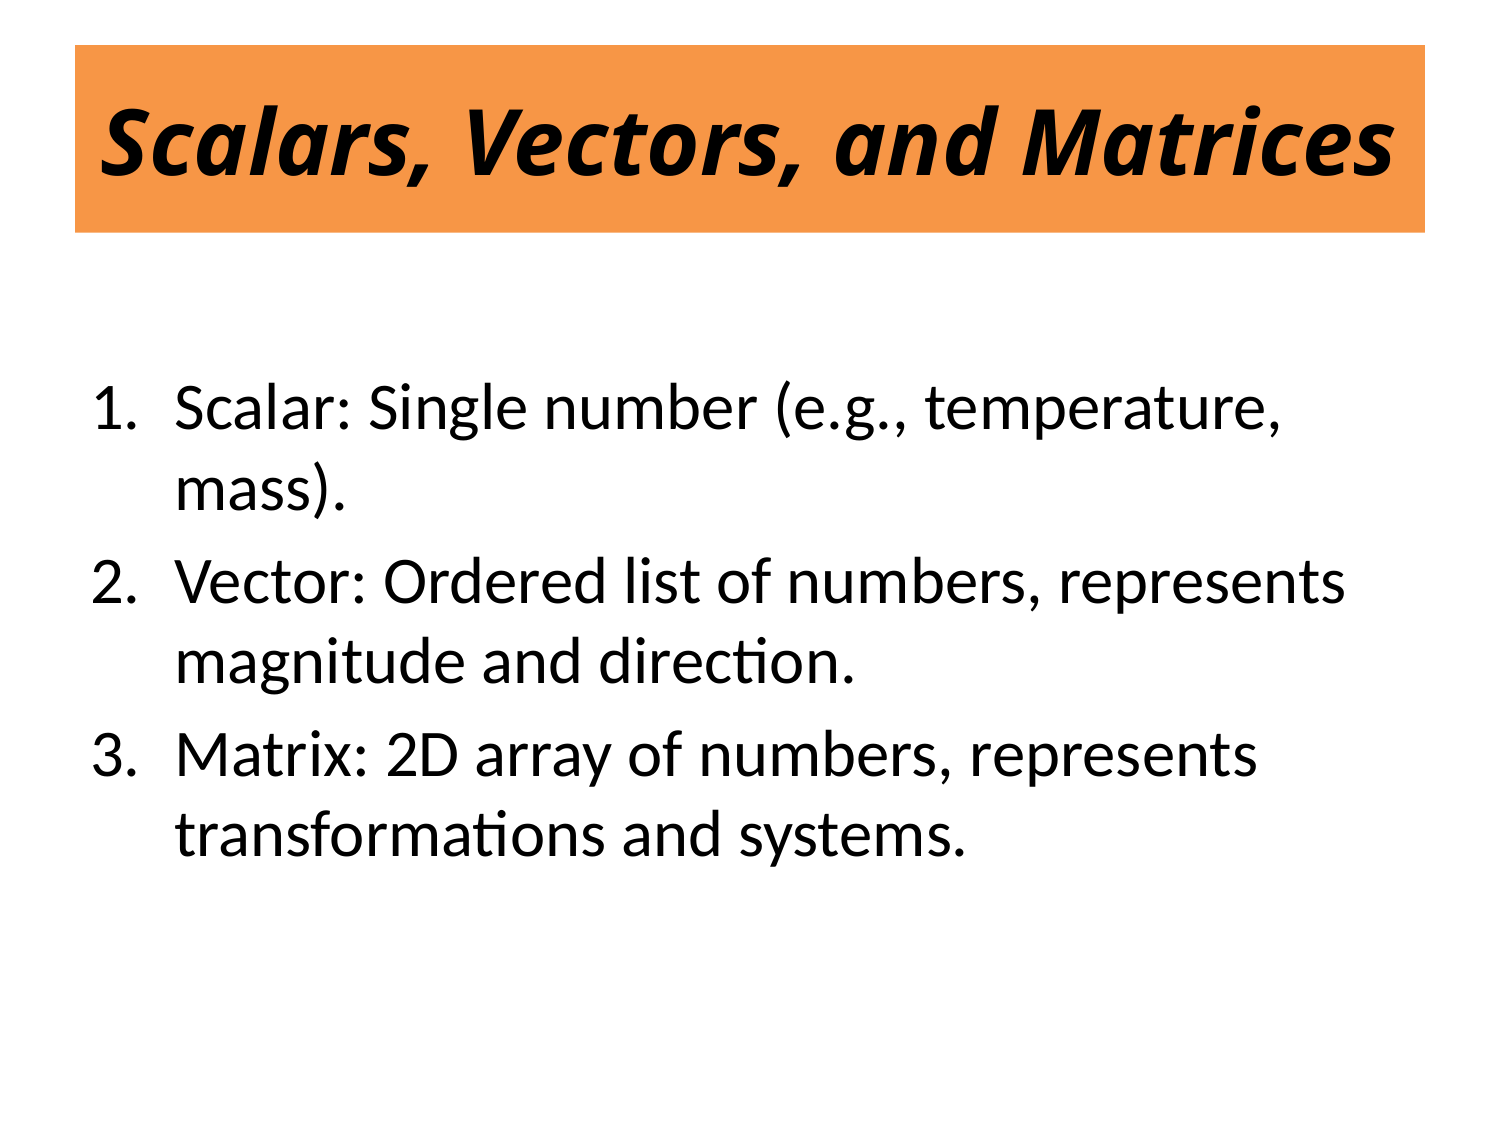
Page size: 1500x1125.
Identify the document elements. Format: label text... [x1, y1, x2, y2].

title Scalars, Vectors, and Matrices [75, 45, 1425, 233]
list Scalar: Single number (e.g., temperature, mass). Vector: Ordered list of numbers, represents magnitude and direction. Matrix: 2D array of numbers, represents transformations and systems. [75, 262, 1425, 1005]
